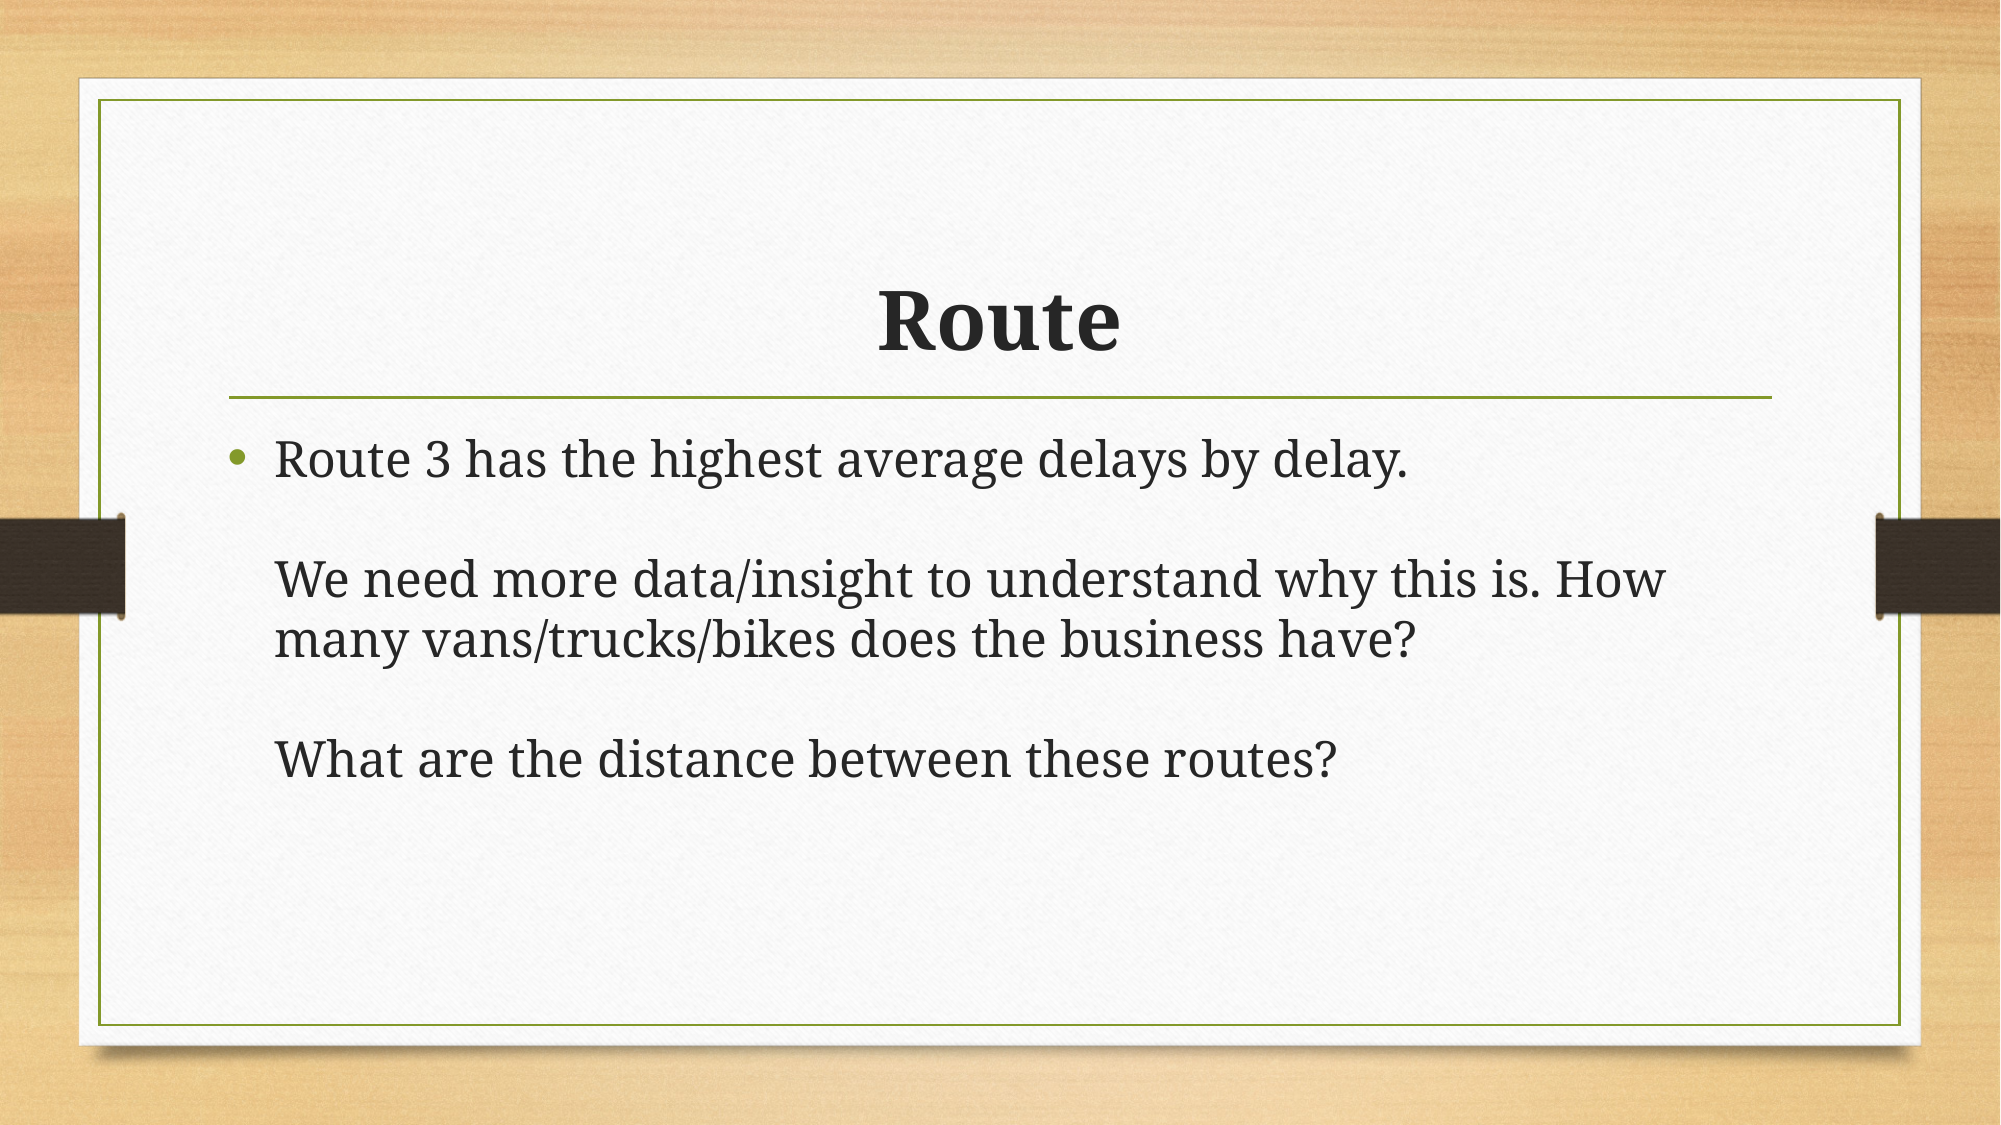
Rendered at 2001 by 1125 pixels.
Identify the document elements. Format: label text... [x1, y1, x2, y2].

picture [0, 0, 2001, 1125]
list Route 3 has the highest average delays by delay. We need more data/insight to understand why this is. How many vans/trucks/bikes does the business have? What are the distance between these routes? [212, 419, 1788, 964]
title Route [212, 161, 1788, 375]
